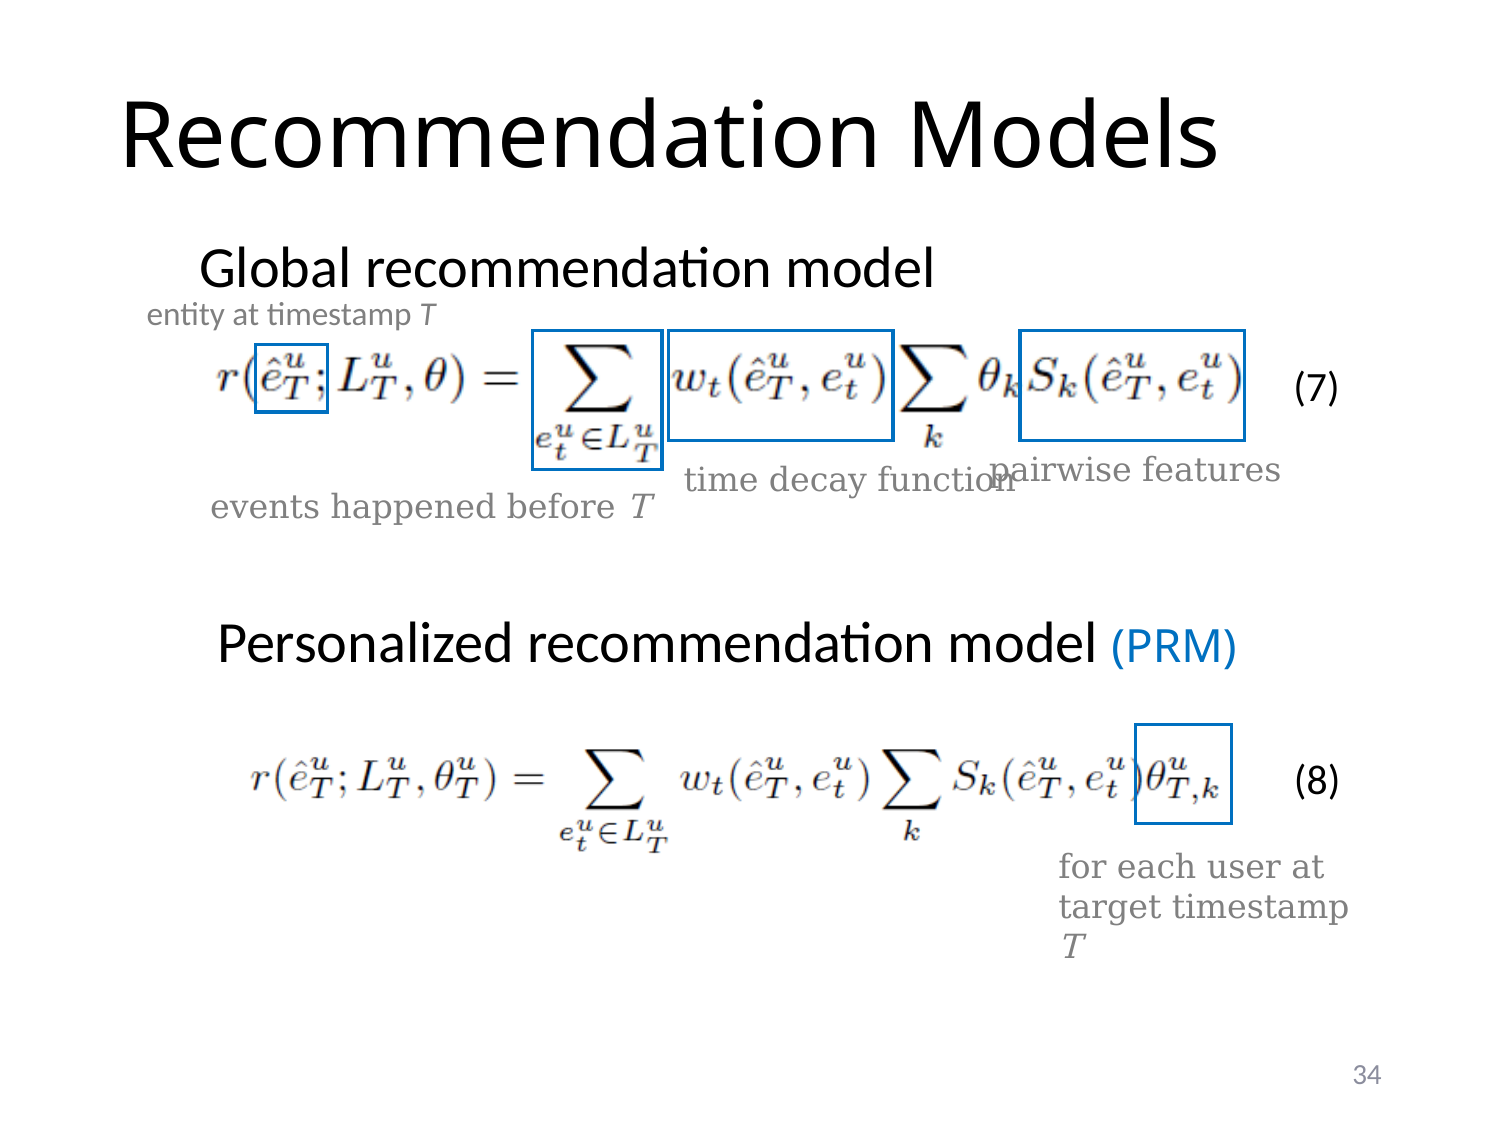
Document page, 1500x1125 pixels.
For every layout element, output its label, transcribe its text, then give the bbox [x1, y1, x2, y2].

text_box (7) [1306, 352, 1355, 418]
text_box entity at timestamp T [131, 284, 451, 340]
text_box Personalized recommendation model (PRM) [202, 596, 1252, 682]
text_box (8) [1279, 745, 1356, 810]
text_box pairwise features [973, 470, 1297, 496]
title Recommendation Models [103, 24, 1397, 252]
picture [179, 295, 1306, 470]
slide_number 34 [1059, 1042, 1397, 1103]
picture [228, 723, 1245, 861]
text_box Global recommendation model [184, 222, 951, 295]
text_box for each user at target timestamp T [1043, 838, 1393, 973]
